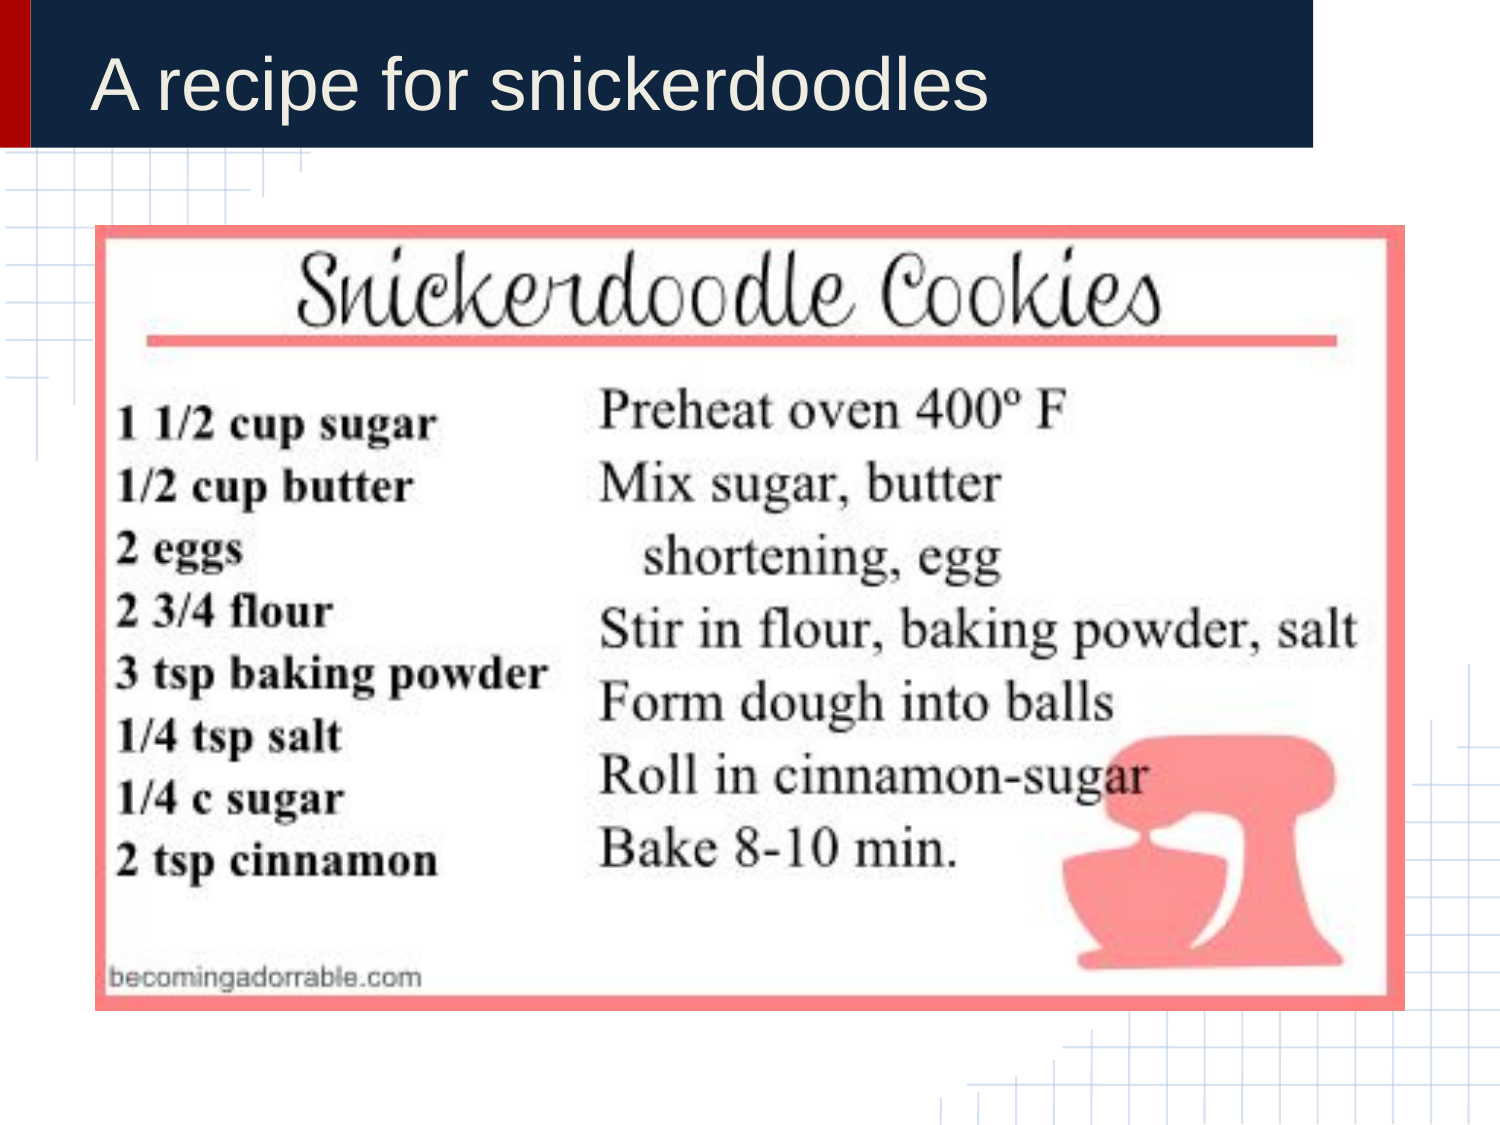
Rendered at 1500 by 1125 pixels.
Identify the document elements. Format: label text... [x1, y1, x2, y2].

picture [94, 225, 1406, 1011]
title A recipe for snickerdoodles [75, 22, 1276, 141]
